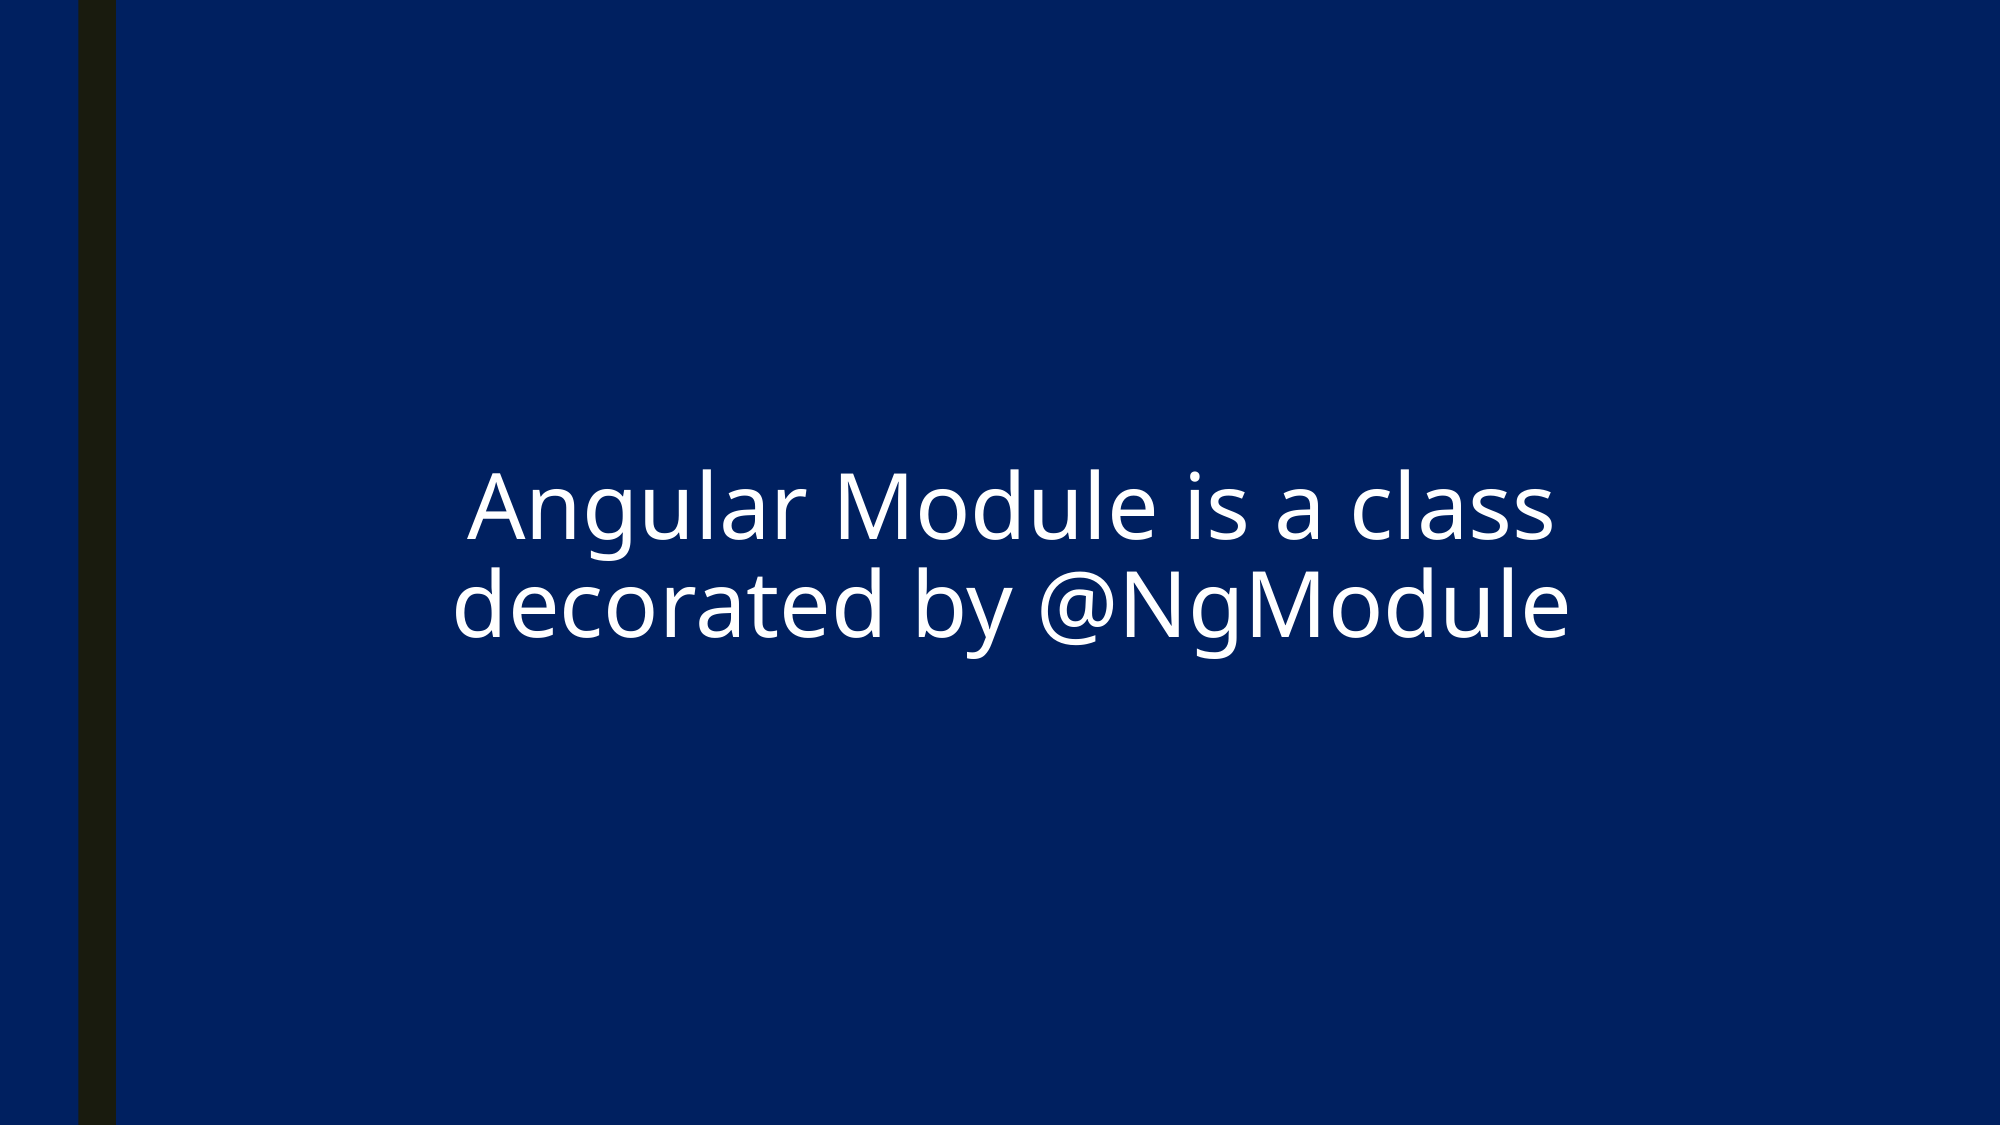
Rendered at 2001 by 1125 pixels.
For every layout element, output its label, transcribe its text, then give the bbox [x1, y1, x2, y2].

title Angular Module is a class decorated by @NgModule [225, 112, 1800, 1006]
